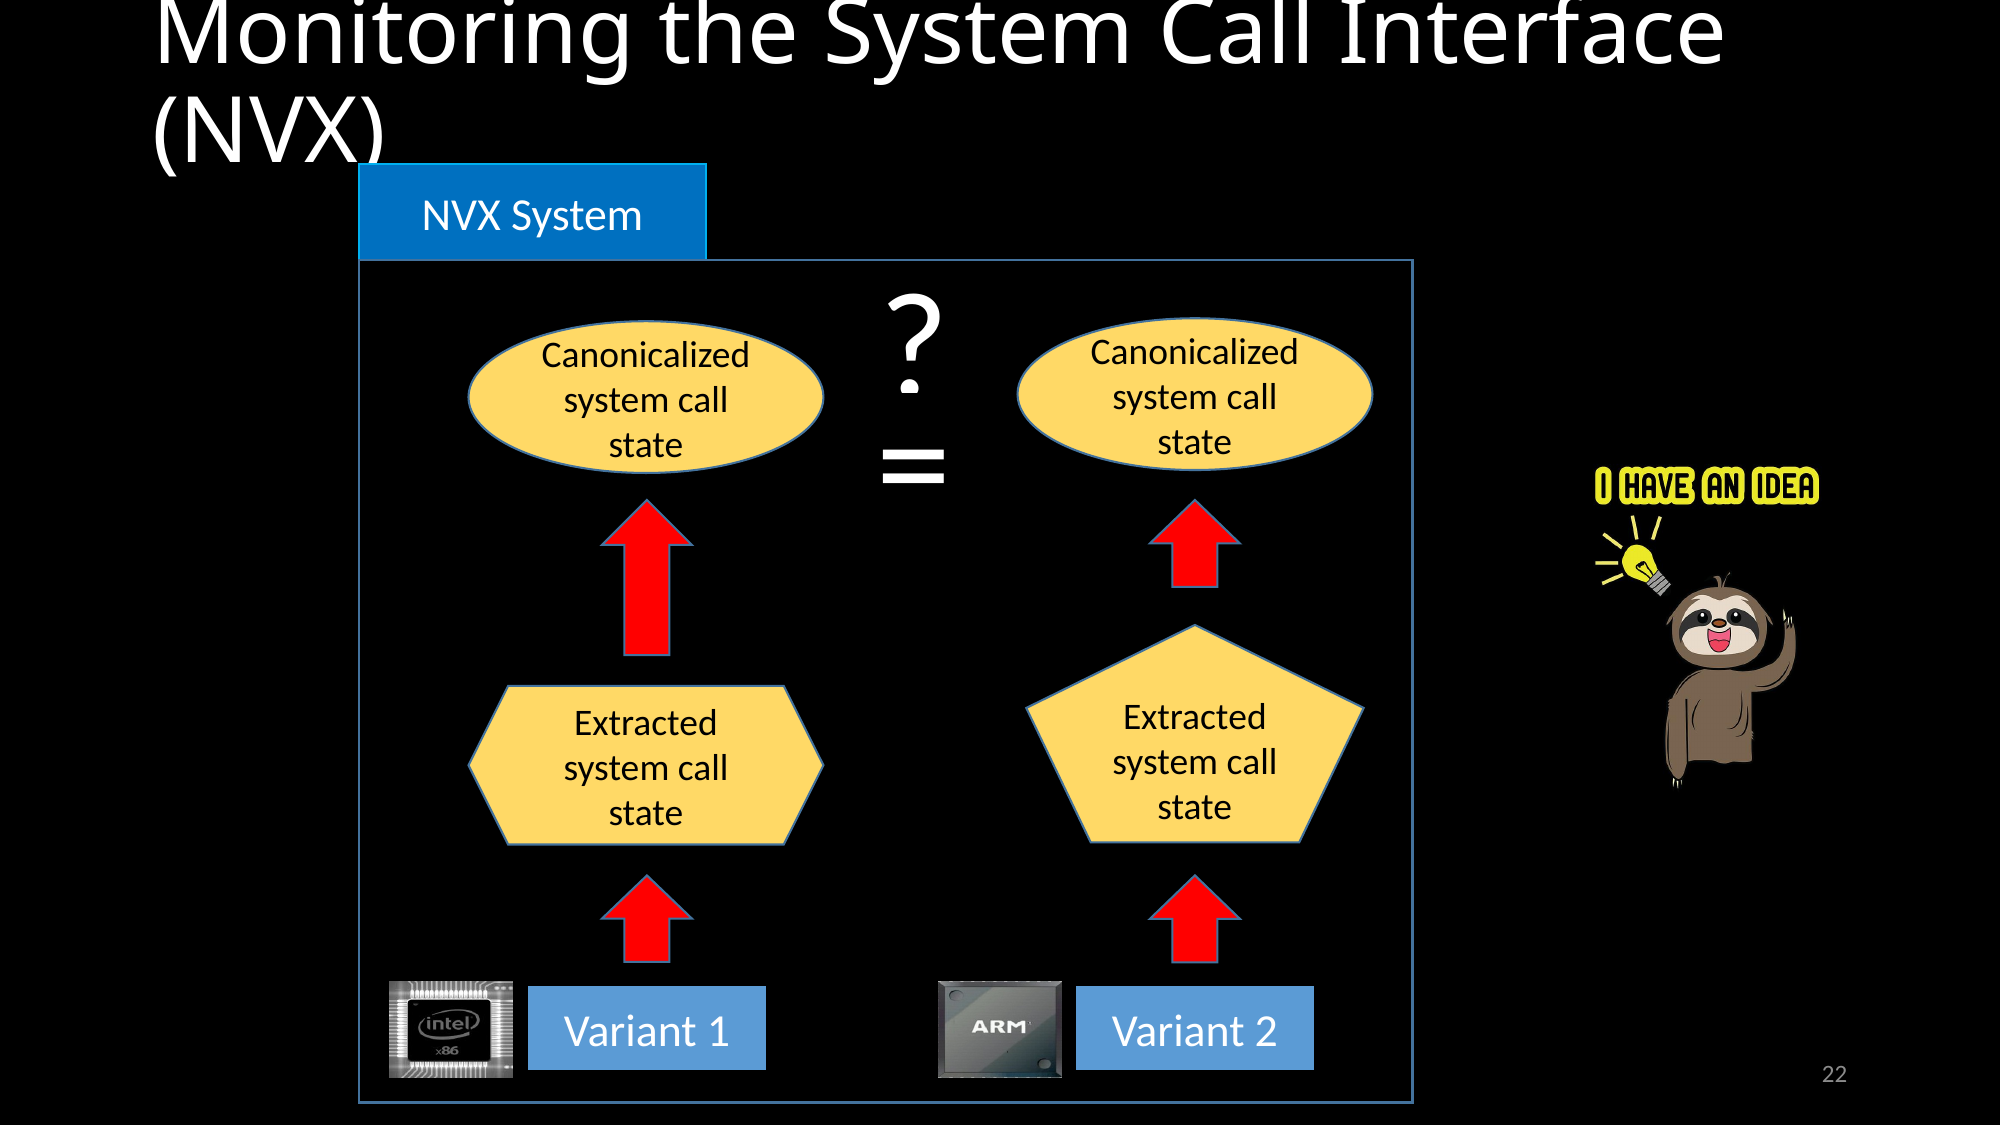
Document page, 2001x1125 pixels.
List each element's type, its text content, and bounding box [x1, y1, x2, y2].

text_box NVX System [358, 163, 707, 259]
title Monitoring the System Call Interface (NVX) [137, 4, 1863, 163]
text_box [358, 259, 1414, 1104]
picture [938, 981, 1062, 1078]
picture [389, 981, 513, 1078]
slide_number 22 [1414, 1042, 1863, 1103]
picture [1545, 427, 1869, 842]
